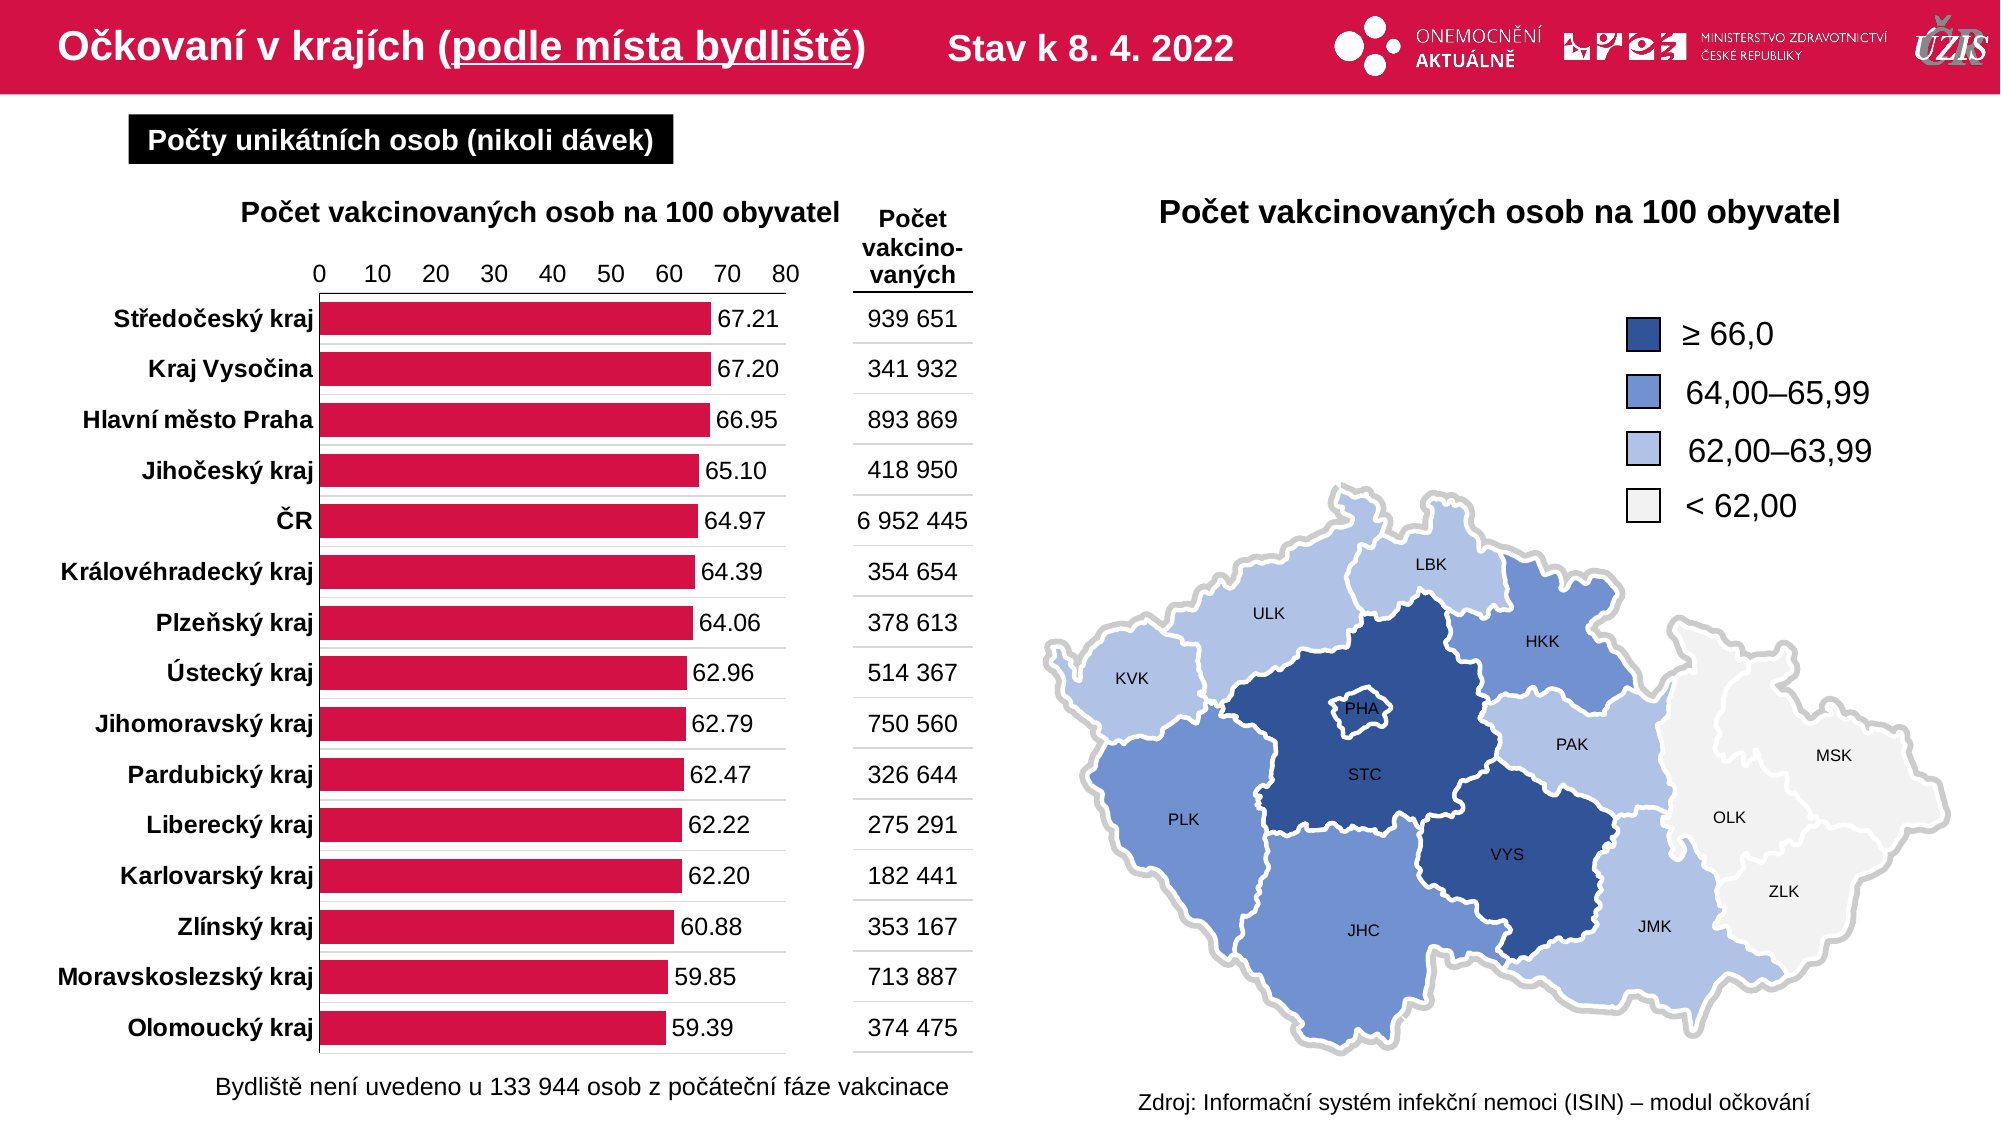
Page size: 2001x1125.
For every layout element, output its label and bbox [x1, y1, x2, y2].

text_box [128, 114, 674, 164]
text_box [1626, 488, 1661, 523]
table_cell [859, 648, 973, 697]
table_header [853, 201, 973, 291]
table_cell [859, 597, 973, 646]
text_box [1626, 374, 1661, 409]
chart [28, 236, 859, 1077]
table_cell [859, 800, 973, 849]
text_box [1667, 304, 1790, 360]
text_box [1670, 363, 1886, 419]
table_cell [859, 749, 973, 798]
table_cell [859, 850, 973, 899]
table_cell [859, 546, 973, 595]
table_cell [859, 344, 973, 393]
table_cell [859, 1002, 973, 1051]
picture [1334, 16, 1542, 76]
table_cell [859, 394, 973, 443]
table_cell [859, 901, 973, 950]
title [42, 0, 1262, 95]
text_box [225, 186, 857, 236]
table_cell [859, 445, 973, 494]
text_box [1626, 431, 1661, 466]
table_cell [859, 496, 973, 545]
table_cell [859, 952, 973, 1001]
picture [1915, 15, 1989, 66]
table_cell [859, 293, 973, 342]
text_box [1144, 183, 1857, 238]
text_box [200, 1063, 967, 1108]
text_box [1670, 421, 1888, 531]
text_box [1050, 490, 1943, 1049]
text_box [932, 16, 1322, 77]
picture [1563, 31, 1888, 60]
table_cell [859, 698, 973, 747]
text_box [1626, 317, 1661, 352]
text_box [1123, 1080, 1827, 1123]
